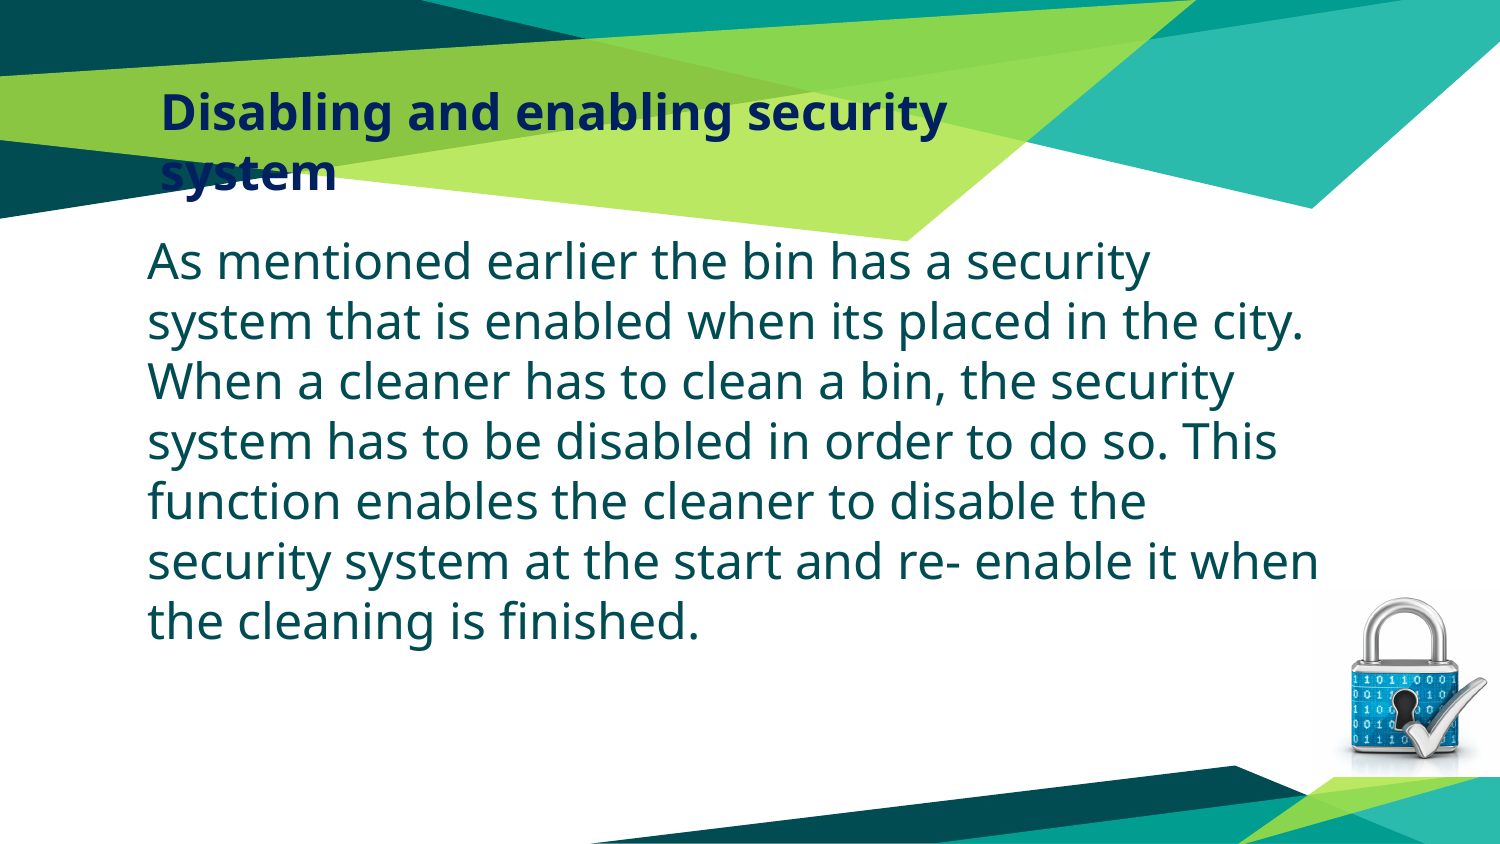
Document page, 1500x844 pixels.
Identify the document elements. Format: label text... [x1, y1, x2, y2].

picture [1311, 587, 1500, 777]
list As mentioned earlier the bin has a security system that is enabled when its placed in the city. When a cleaner has to clean a bin, the security system has to be disabled in order to do so. This function enables the cleaner to disable the security system at the start and re- enable it when the cleaning is finished. [132, 214, 1342, 760]
title Disabling and enabling security system [145, 65, 1151, 176]
